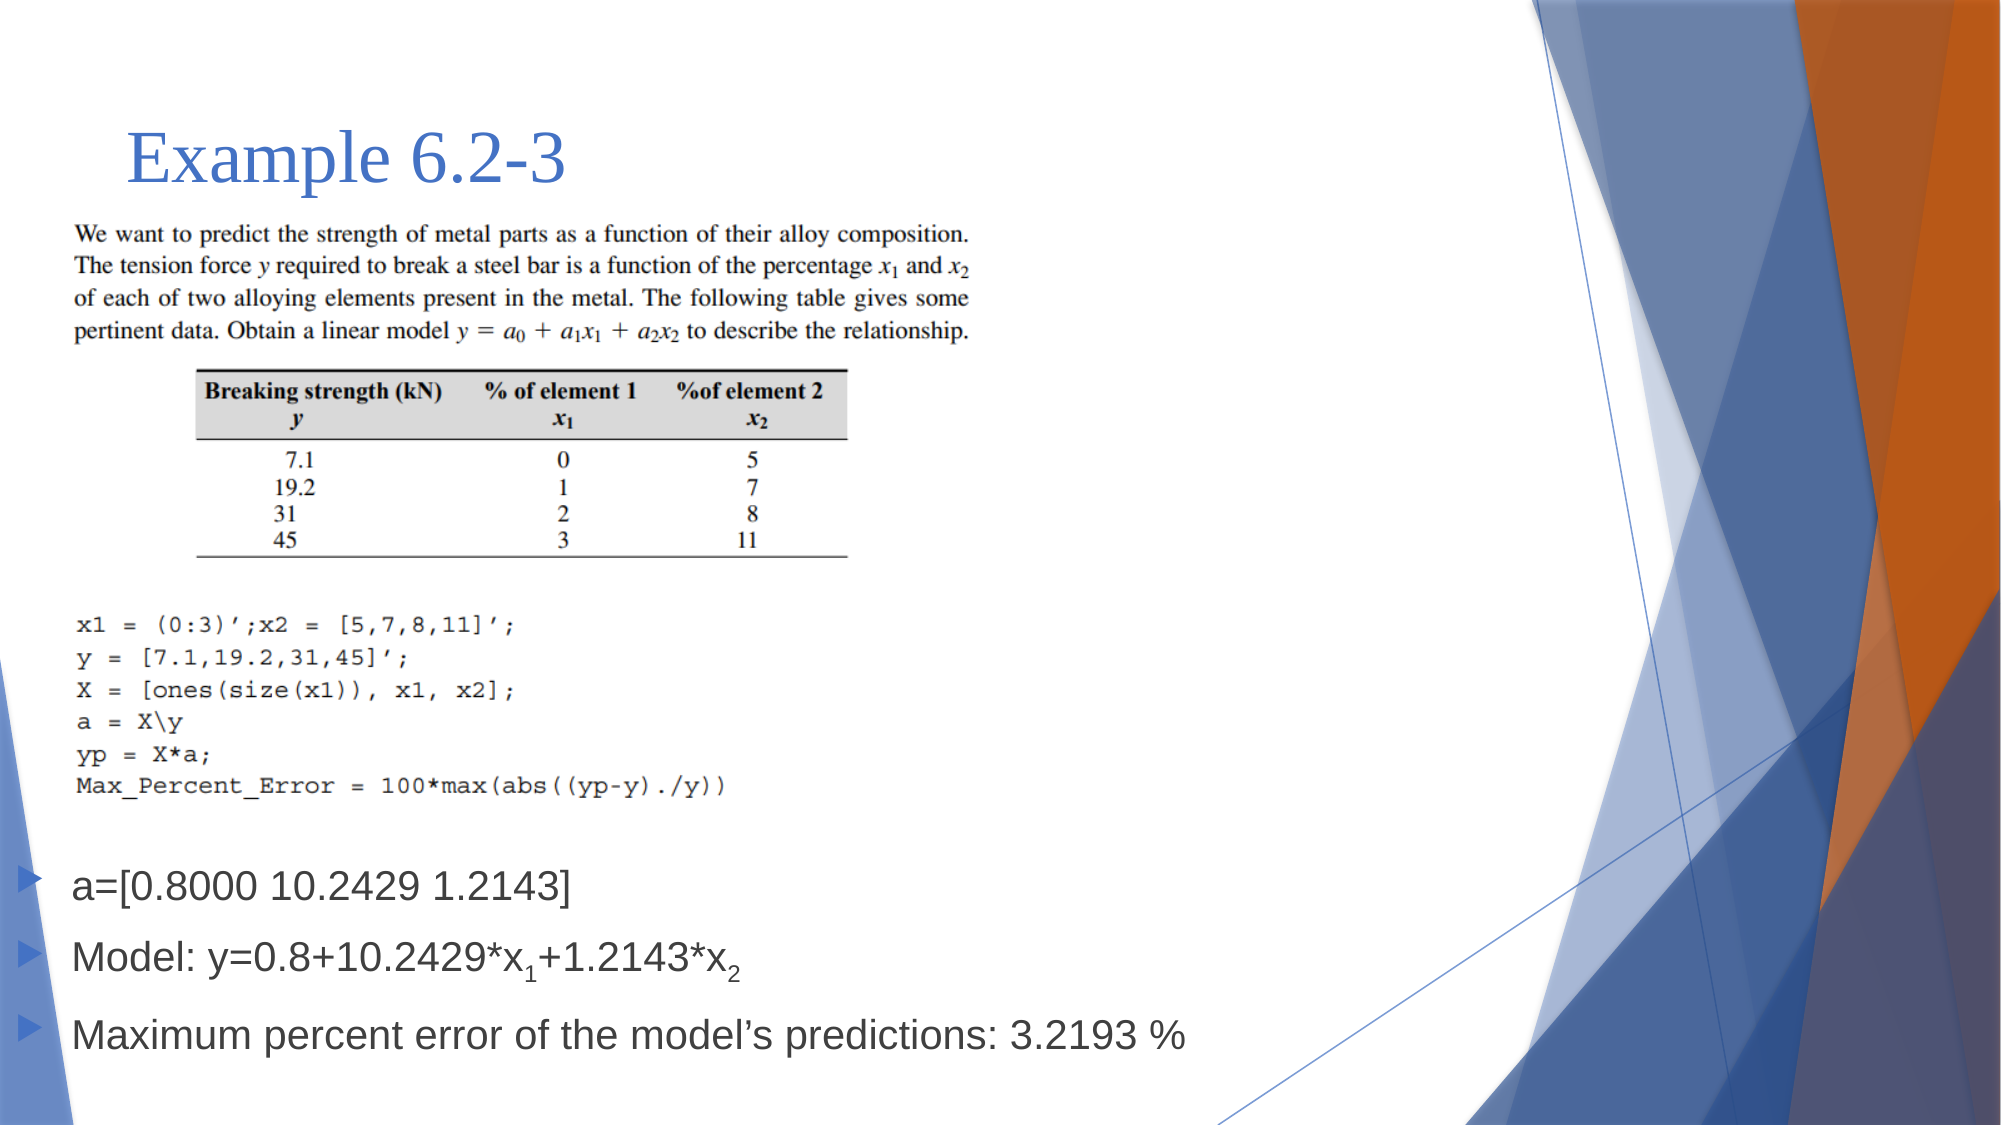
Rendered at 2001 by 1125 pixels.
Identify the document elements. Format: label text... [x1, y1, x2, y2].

text_box a=[0.8000 10.2429 1.2143] Model: y=0.8+10.2429*x1+1.2143*x2 Maximum percent error of the model’s predictions: 3.2193 % [0, 213, 1724, 1125]
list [68, 213, 1001, 563]
title Example 6.2-3 [111, 99, 1522, 213]
picture [68, 608, 740, 809]
